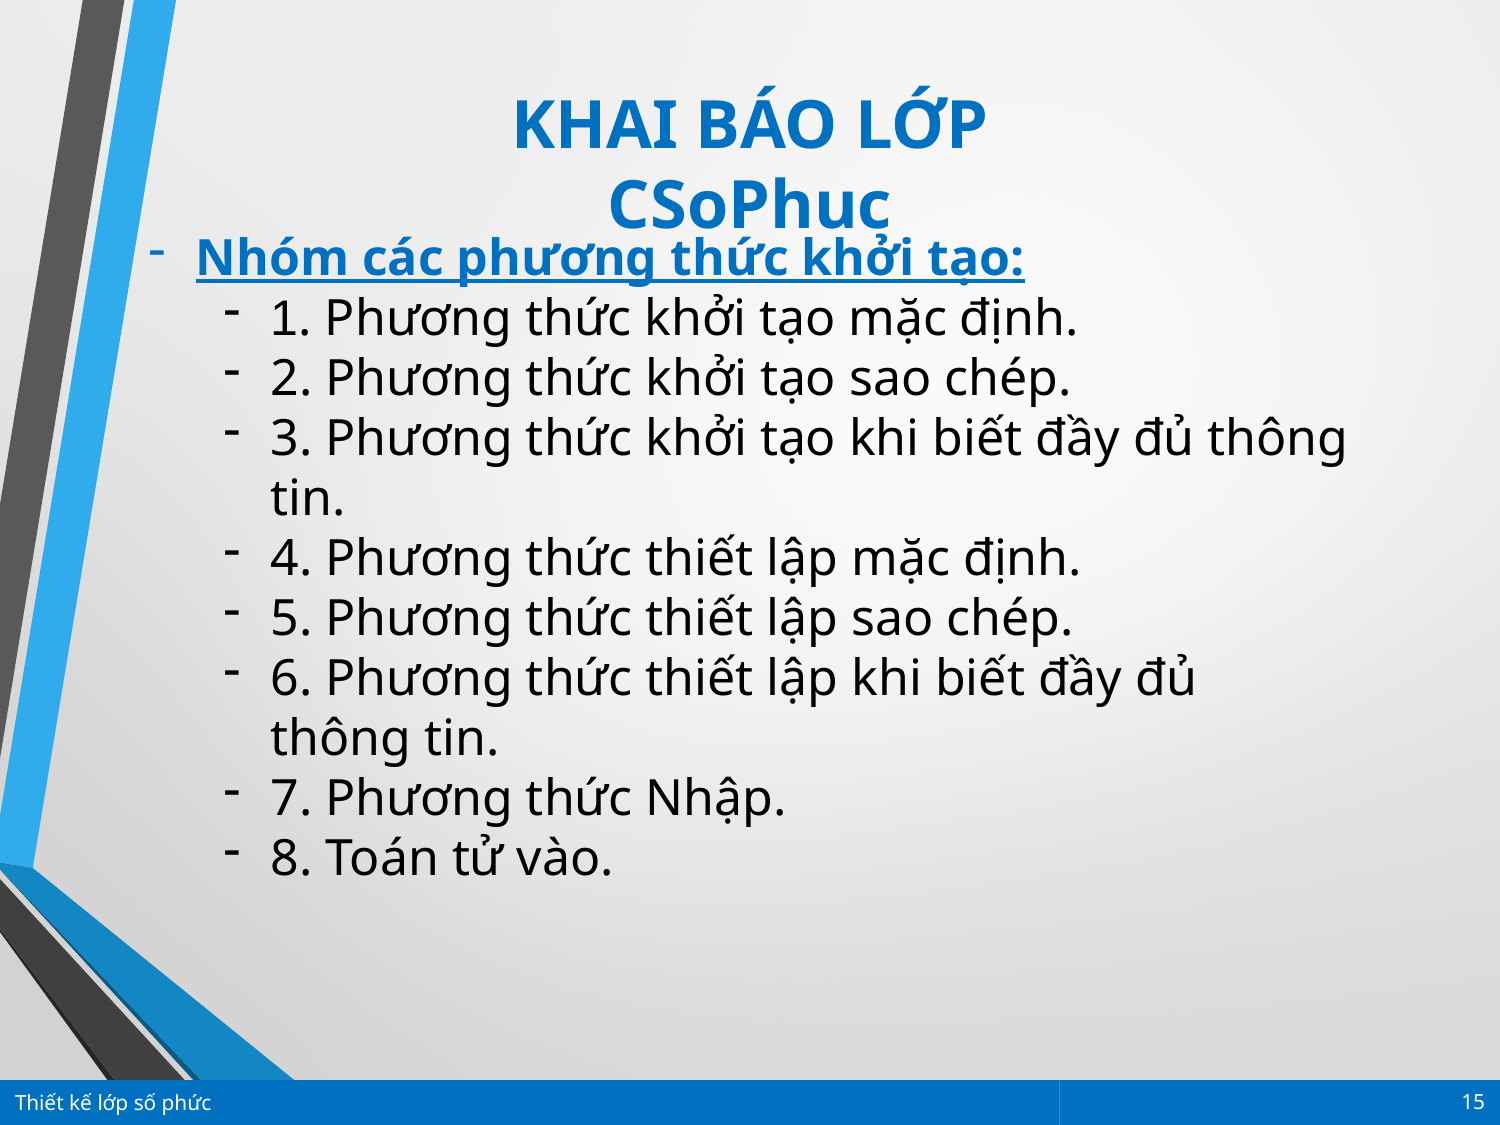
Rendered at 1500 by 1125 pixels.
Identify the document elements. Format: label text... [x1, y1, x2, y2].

text_box Nhóm các phương thức khởi tạo: 1. Phương thức khởi tạo mặc định. 2. Phương thức khởi tạo sao chép. 3. Phương thức khởi tạo khi biết đầy đủ thông tin. 4. Phương thức thiết lập mặc định. 5. Phương thức thiết lập sao chép. 6. Phương thức thiết lập khi biết đầy đủ thông tin. 7. Phương thức Nhập. 8. Toán tử vào. [133, 217, 1366, 1013]
footer Thiết kế lớp số phức [0, 1080, 1059, 1125]
text_box KHAI BÁO LỚP CSoPhuc [374, 74, 1125, 250]
slide_number 15 [1059, 1080, 1500, 1125]
